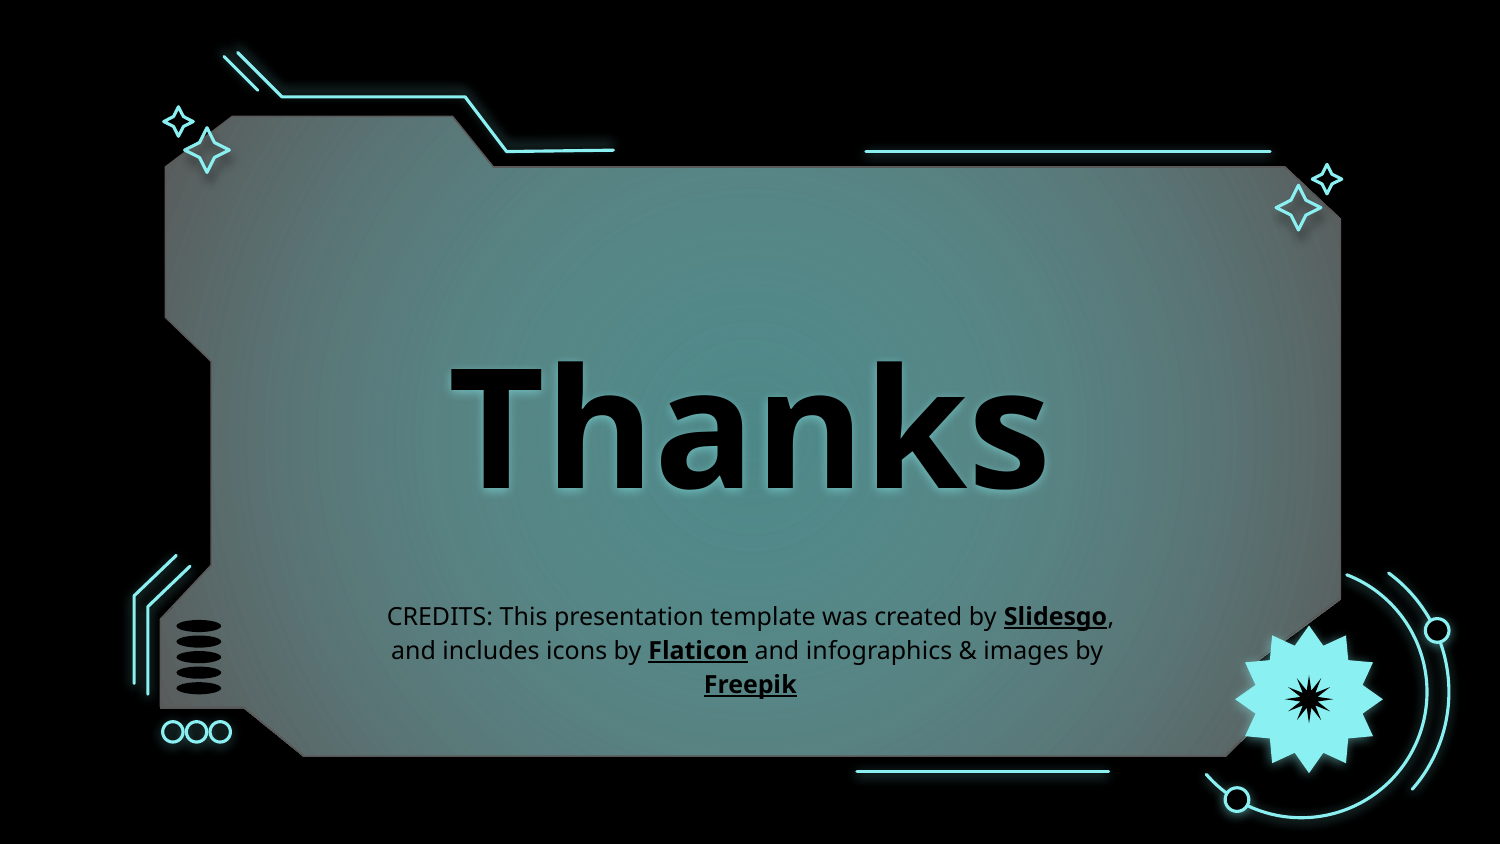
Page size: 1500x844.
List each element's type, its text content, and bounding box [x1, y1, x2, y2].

title Thanks [317, 337, 1183, 507]
